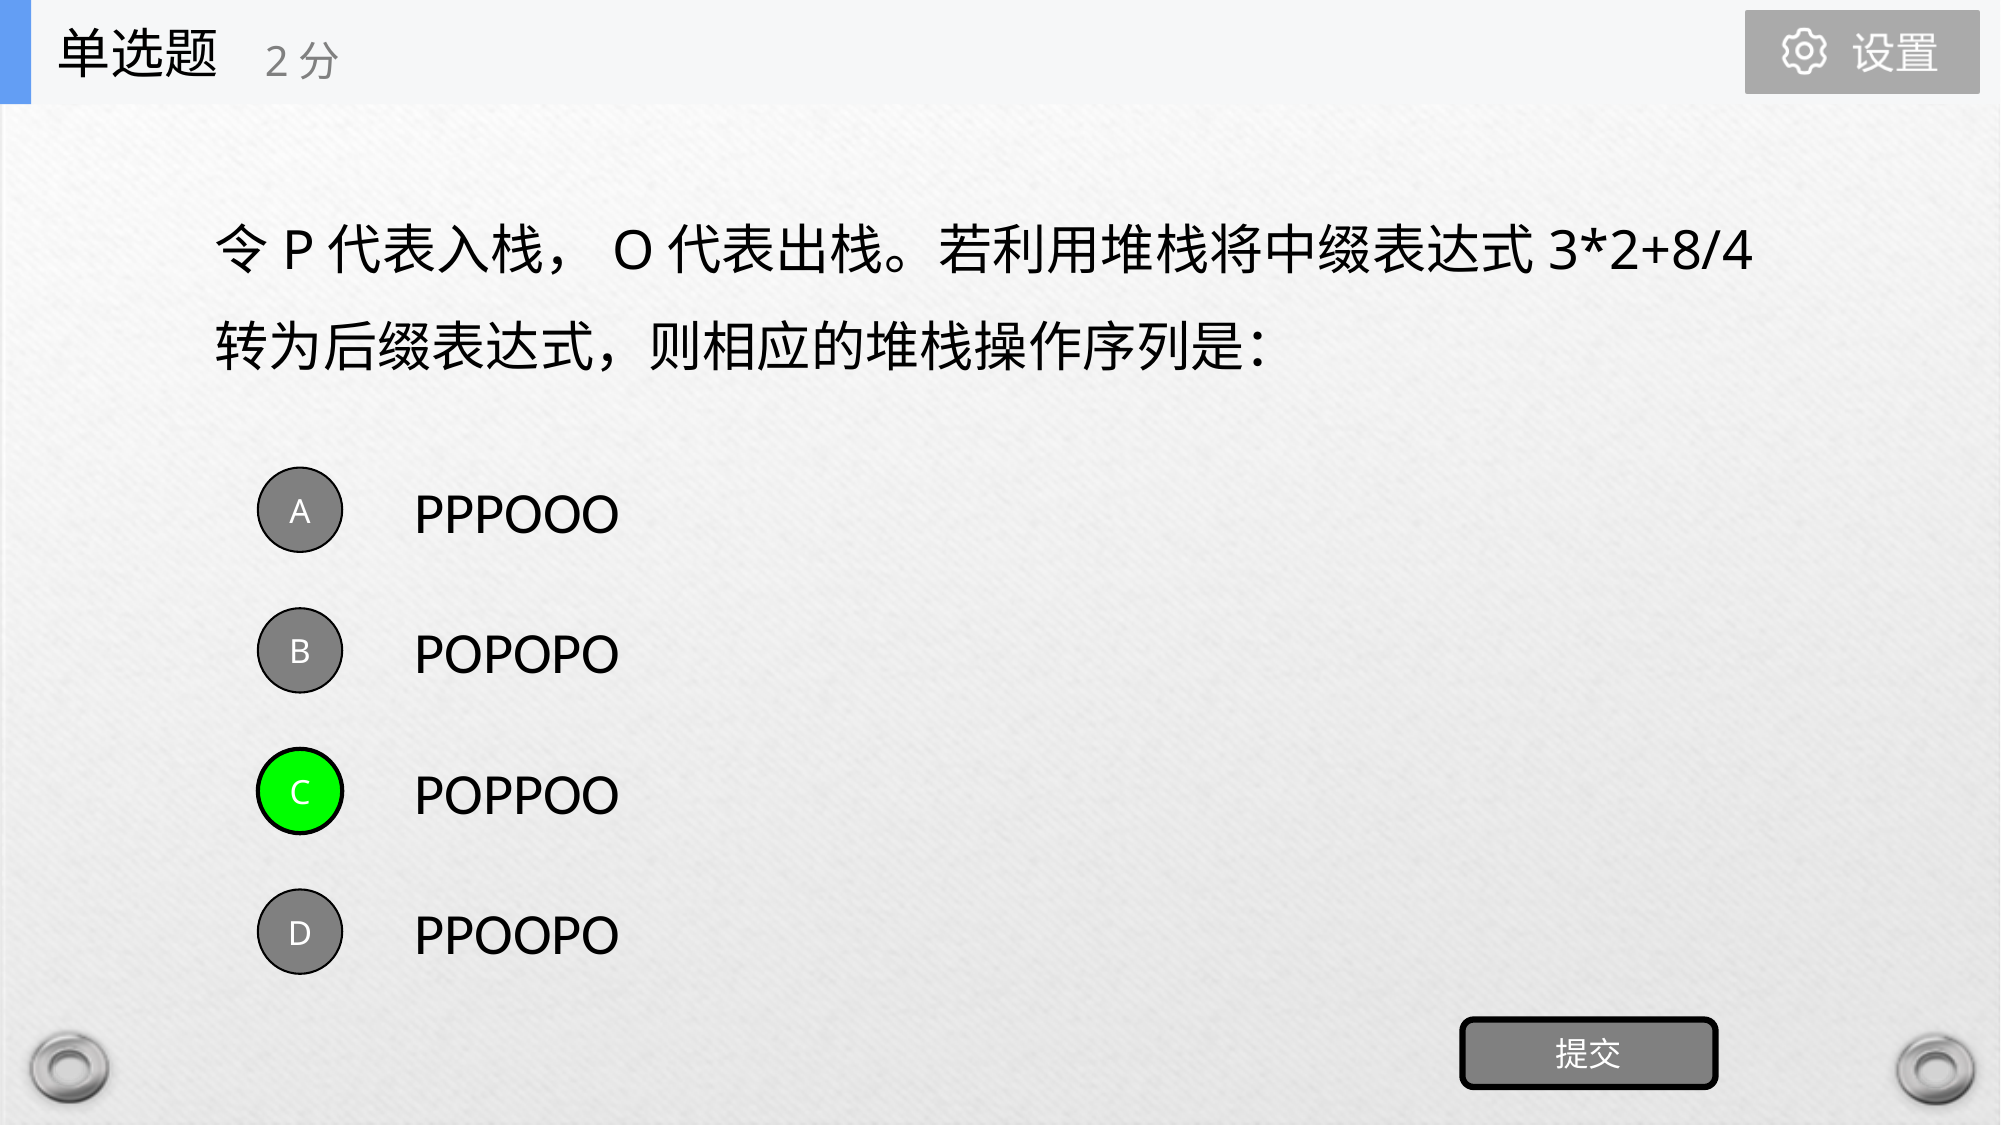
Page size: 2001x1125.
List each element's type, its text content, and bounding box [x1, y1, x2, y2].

text_box 令P代表入栈，O代表出栈。若利用堆栈将中缀表达式3*2+8/4转为后缀表达式，则相应的堆栈操作序列是： [200, 105, 1800, 456]
text_box PPPOOO [399, 456, 1800, 563]
text_box A [256, 466, 344, 553]
text_box POPOPO [399, 597, 1800, 703]
text_box B [256, 607, 344, 694]
picture [1745, 10, 1980, 94]
text_box C [256, 747, 344, 835]
picture [0, 0, 2001, 1125]
text_box PPOOPO [399, 878, 1800, 985]
text_box D [256, 888, 344, 975]
text_box 提交 [1461, 1018, 1717, 1089]
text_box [0, 0, 2000, 105]
text_box POPPOO [399, 738, 1800, 844]
